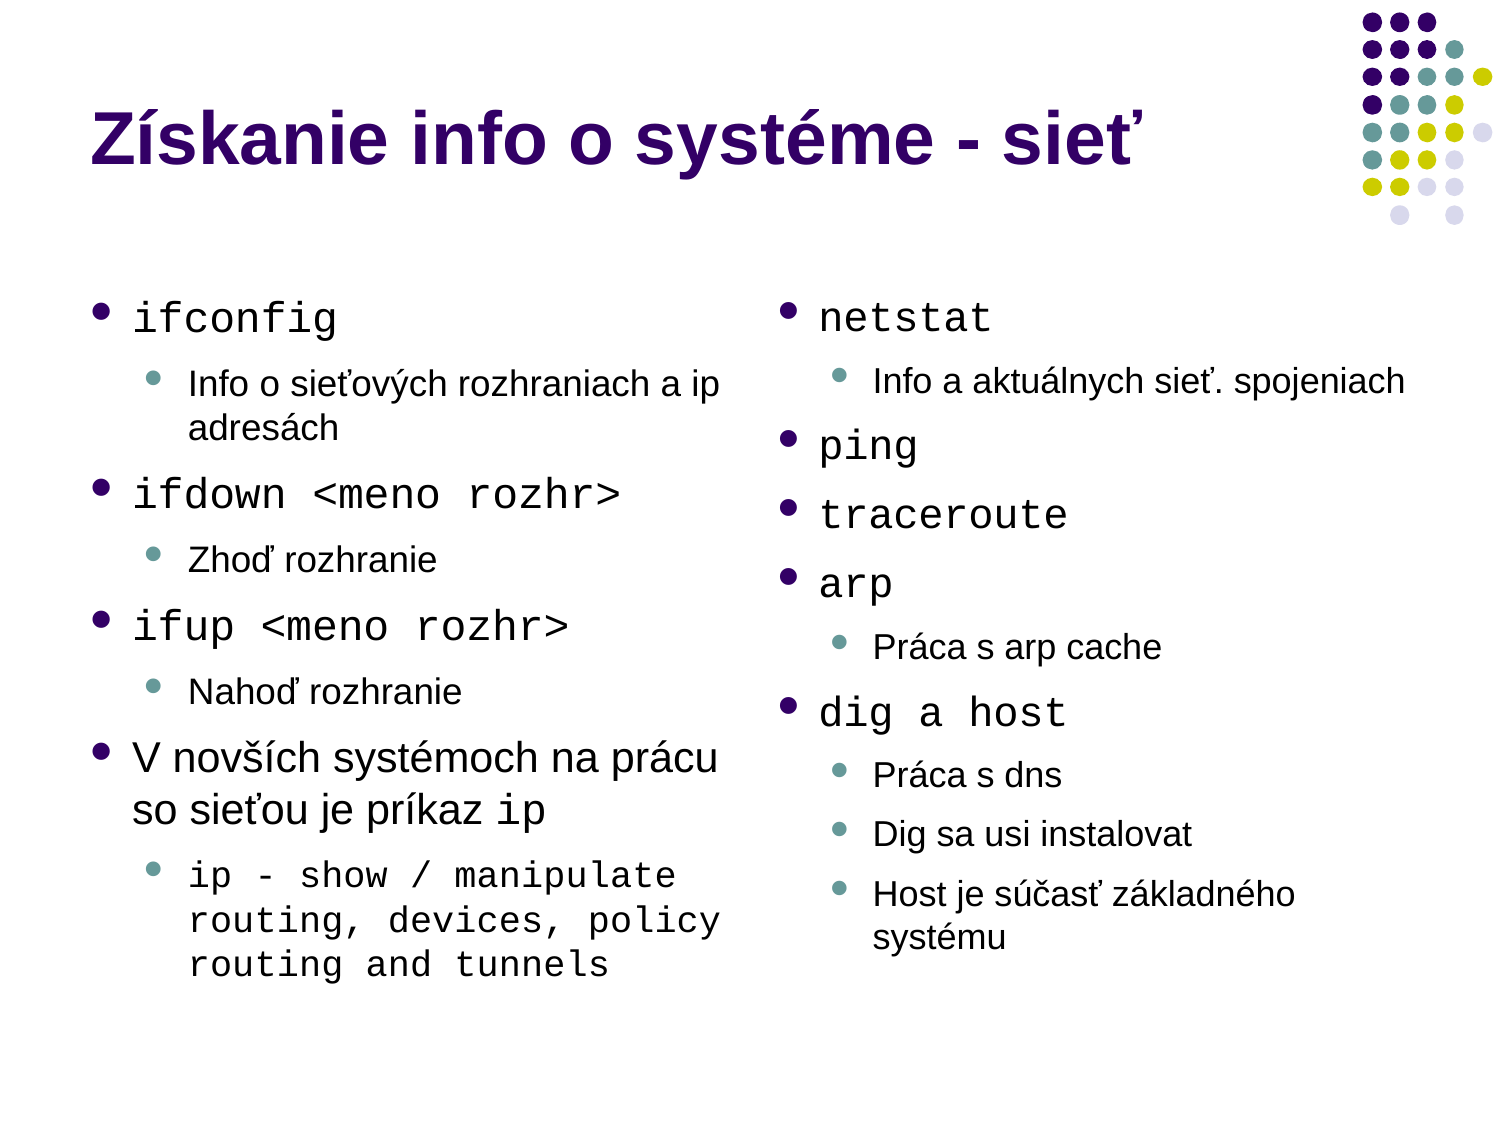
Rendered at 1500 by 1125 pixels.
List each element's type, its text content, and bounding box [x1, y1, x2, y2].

list ifconfig Info o sieťových rozhraniach a ip adresách ifdown <meno rozhr> Zhoď rozhranie ifup <meno rozhr> Nahoď rozhranie V novších systémoch na prácu so sieťou je príkaz ip ip - show / manipulate routing, devices, policy routing and tunnels [74, 281, 738, 1006]
list netstat Info a aktuálnych sieť. spojeniach ping traceroute arp Práca s arp cache dig a host Práca s dns Dig sa usi instalovat Host je súčasť základného systému [762, 281, 1426, 1006]
title Získanie info o systéme - sieť [74, 19, 1351, 188]
